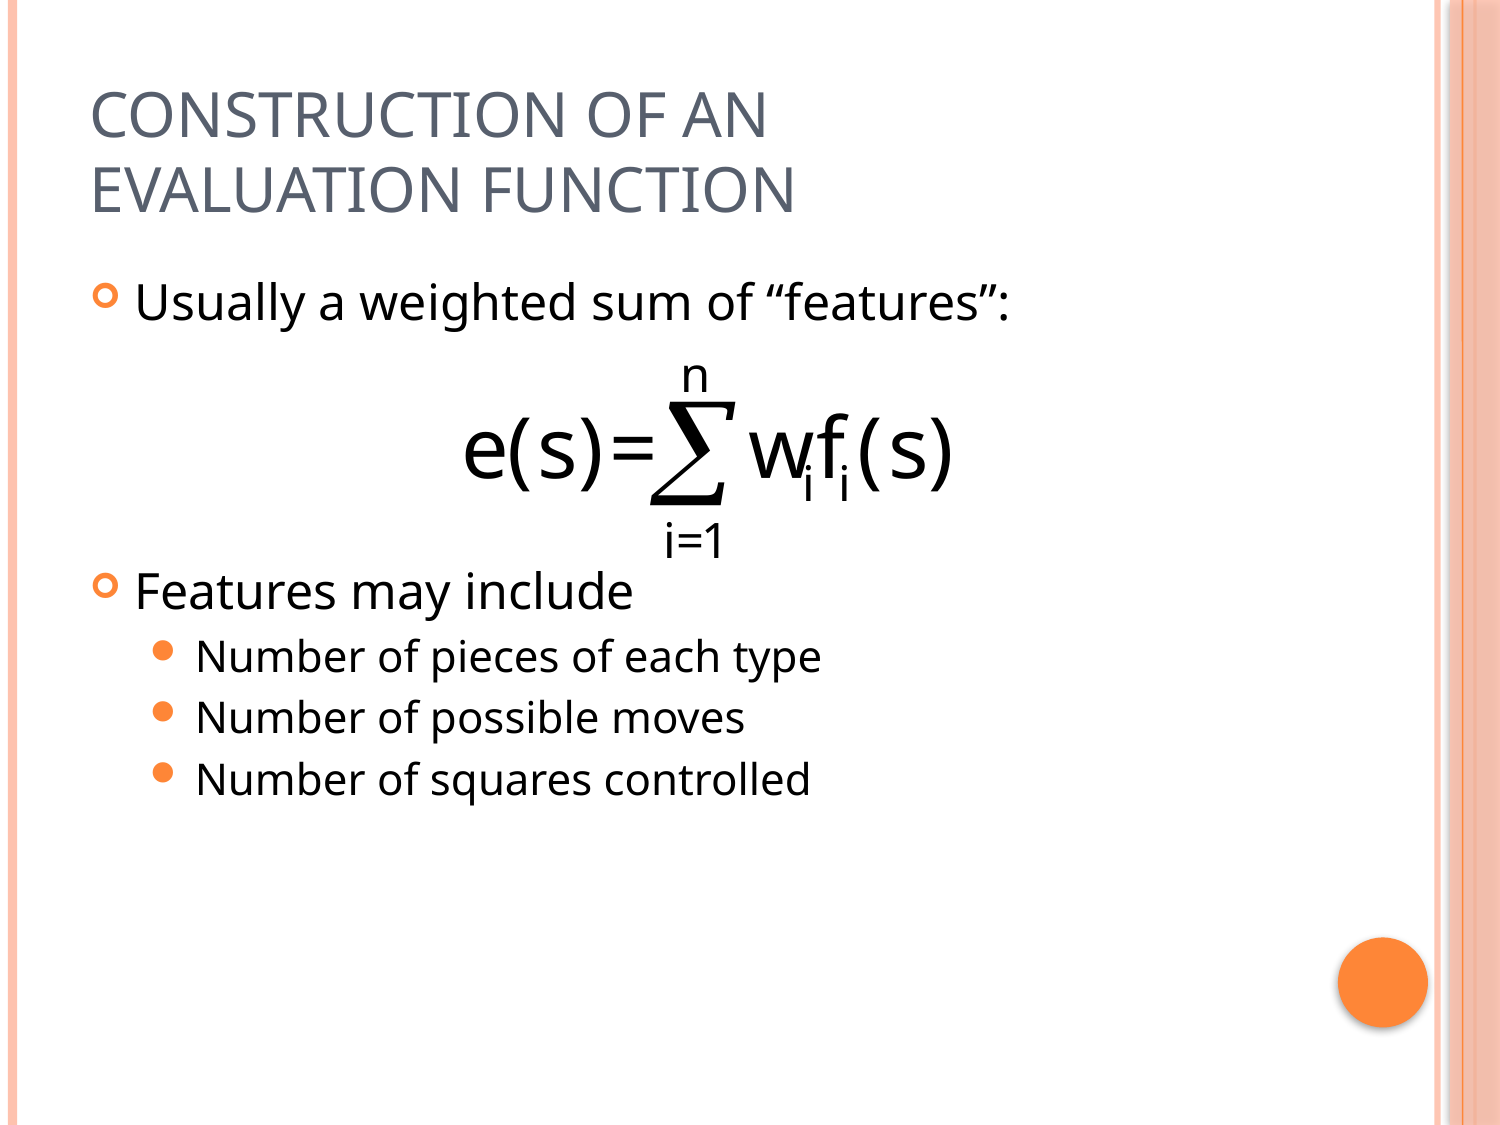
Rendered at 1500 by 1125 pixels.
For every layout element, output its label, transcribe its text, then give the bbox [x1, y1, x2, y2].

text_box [449, 336, 979, 578]
list Usually a weighted sum of “features”: Features may include Number of pieces of each type Number of possible moves Number of squares controlled [75, 262, 1300, 1062]
title Construction of an Evaluation Function [75, 45, 1300, 233]
